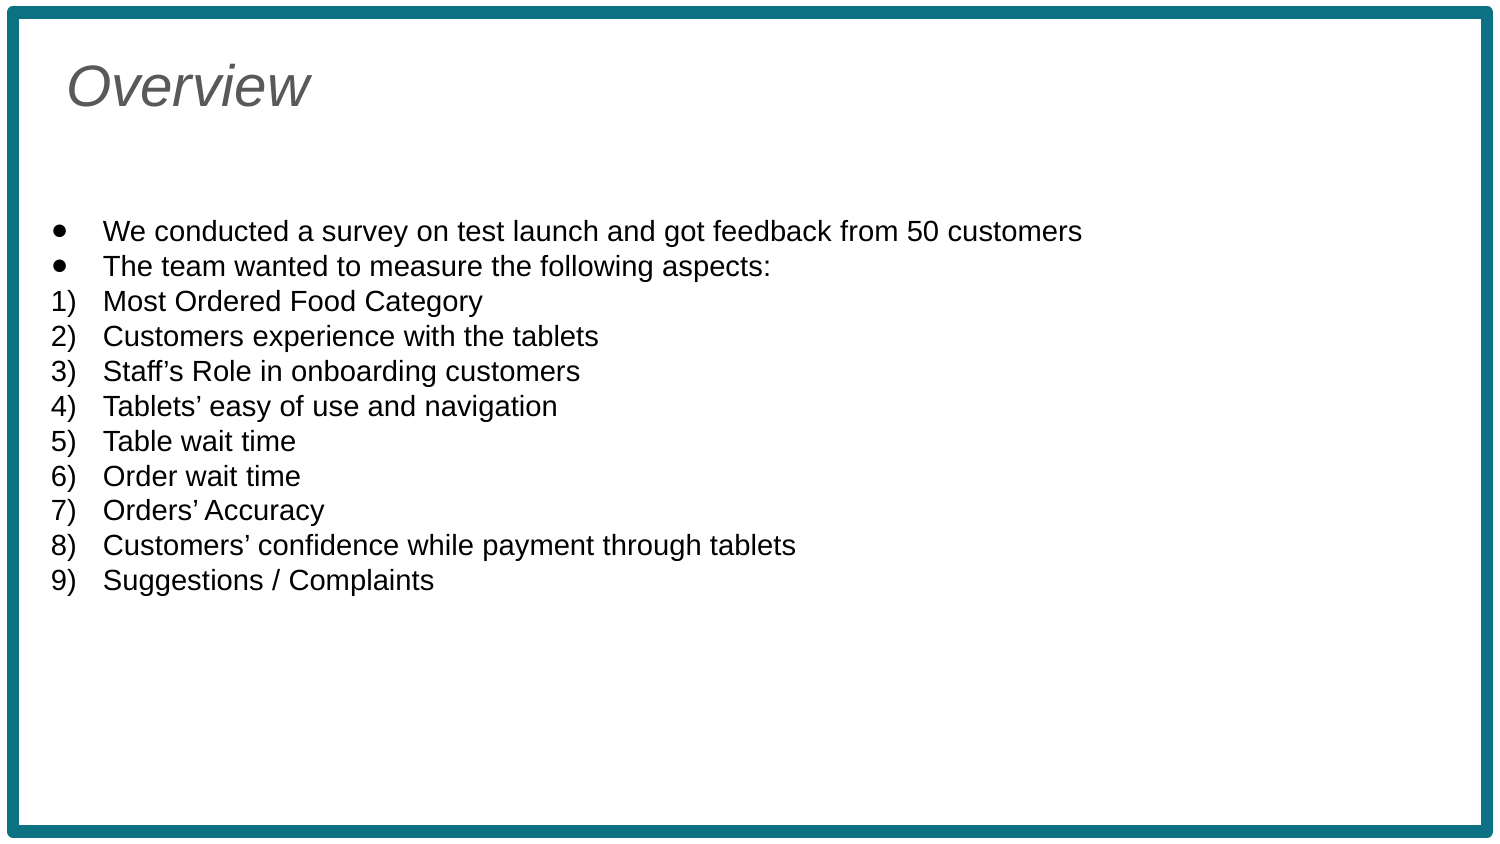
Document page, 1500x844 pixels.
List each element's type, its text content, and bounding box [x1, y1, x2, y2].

text_box We conducted a survey on test launch and got feedback from 50 customers The team wanted to measure the following aspects: Most Ordered Food Category Customers experience with the tablets Staff’s Role in onboarding customers Tablets’ easy of use and navigation Table wait time Order wait time Orders’ Accuracy Customers’ confidence while payment through tablets Suggestions / Complaints [12, 12, 1488, 832]
subtitle Overview [51, 33, 1449, 164]
